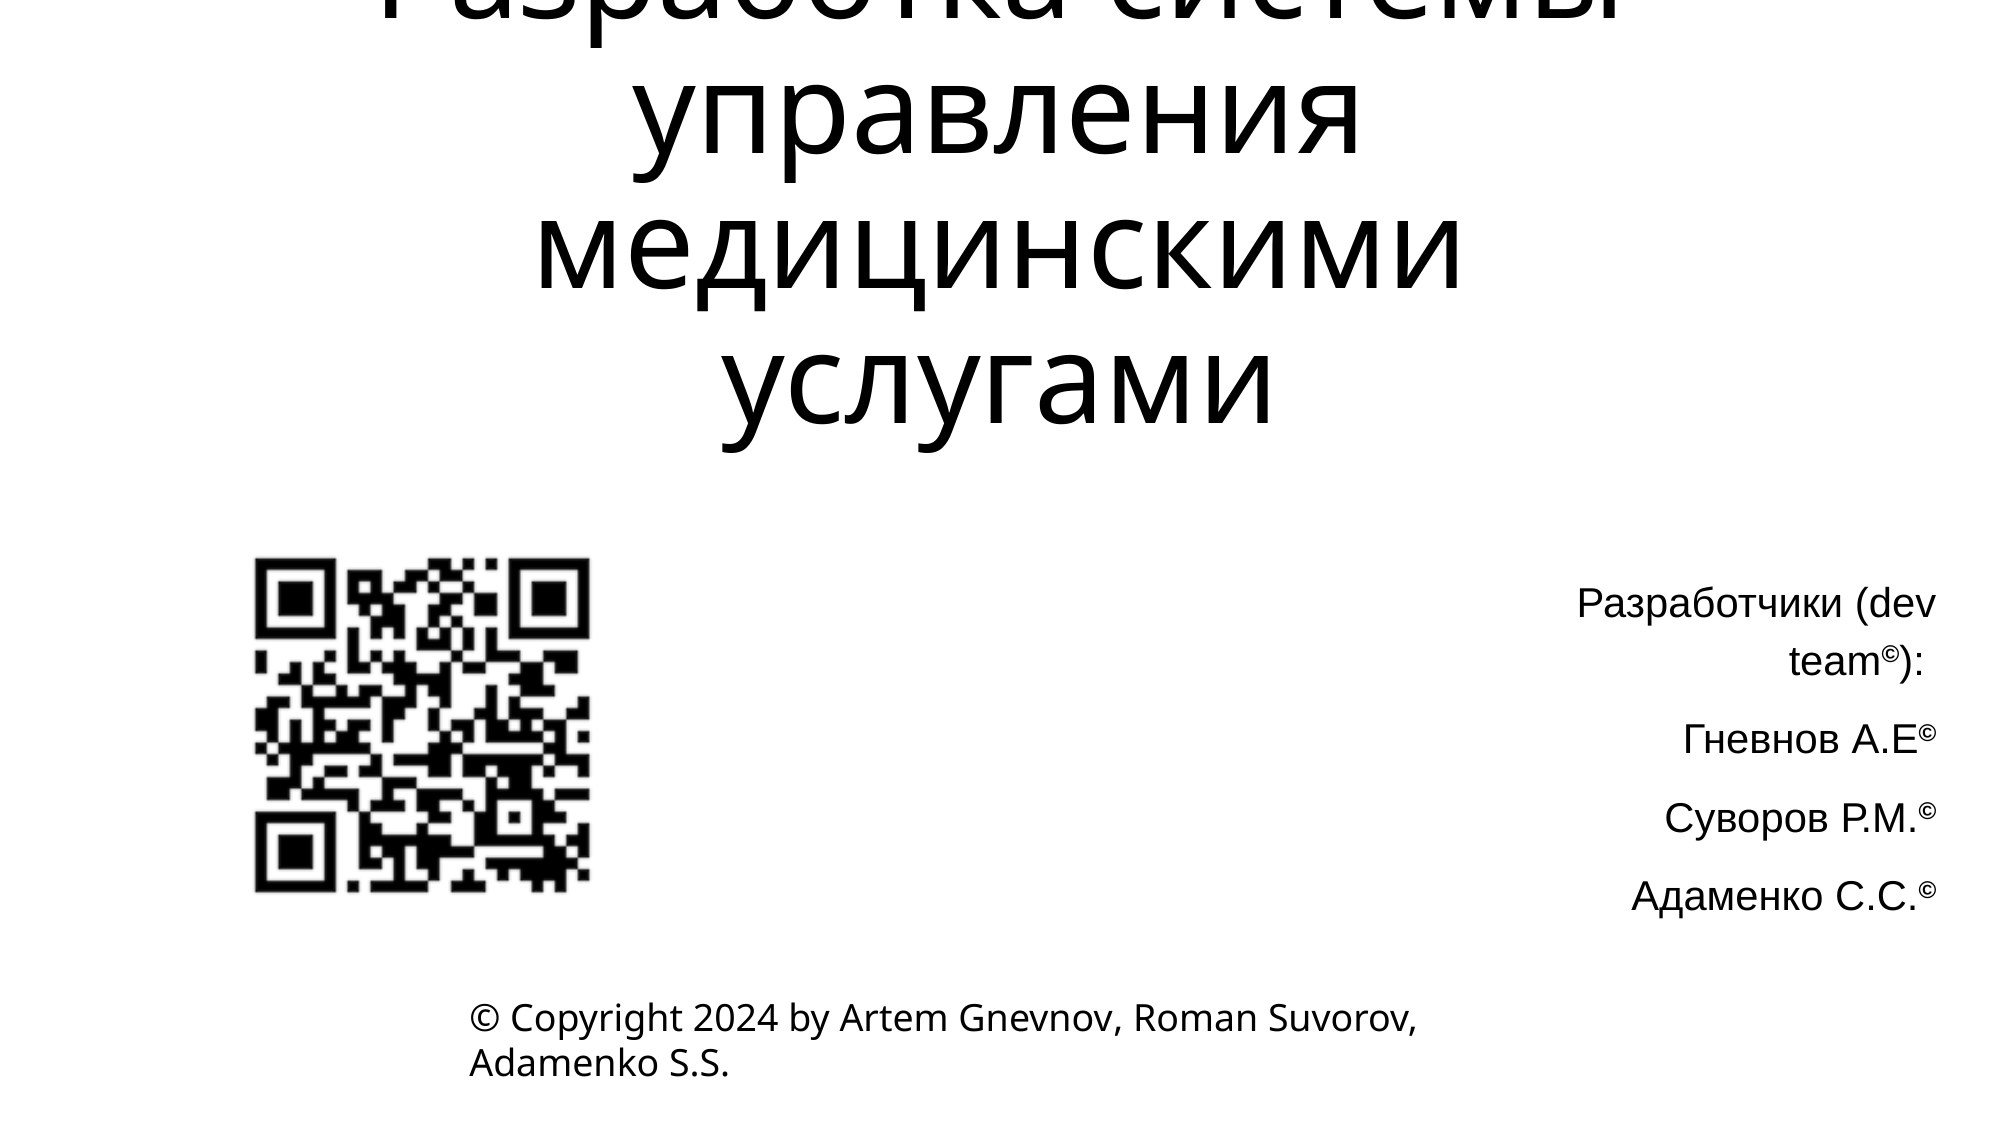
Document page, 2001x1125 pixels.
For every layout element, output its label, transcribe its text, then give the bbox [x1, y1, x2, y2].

text_box © Copyright 2024 by Artem Gnevnov, Roman Suvorov, Adamenko S.S. [454, 986, 1546, 1092]
title Разработка системы управления медицинскими услугами [249, 66, 1750, 459]
subtitle Разработчики (dev team©): Гневнов А.Е© Суворов Р.М.© Адаменко С.С.© [1444, 561, 1952, 934]
picture [226, 536, 613, 909]
